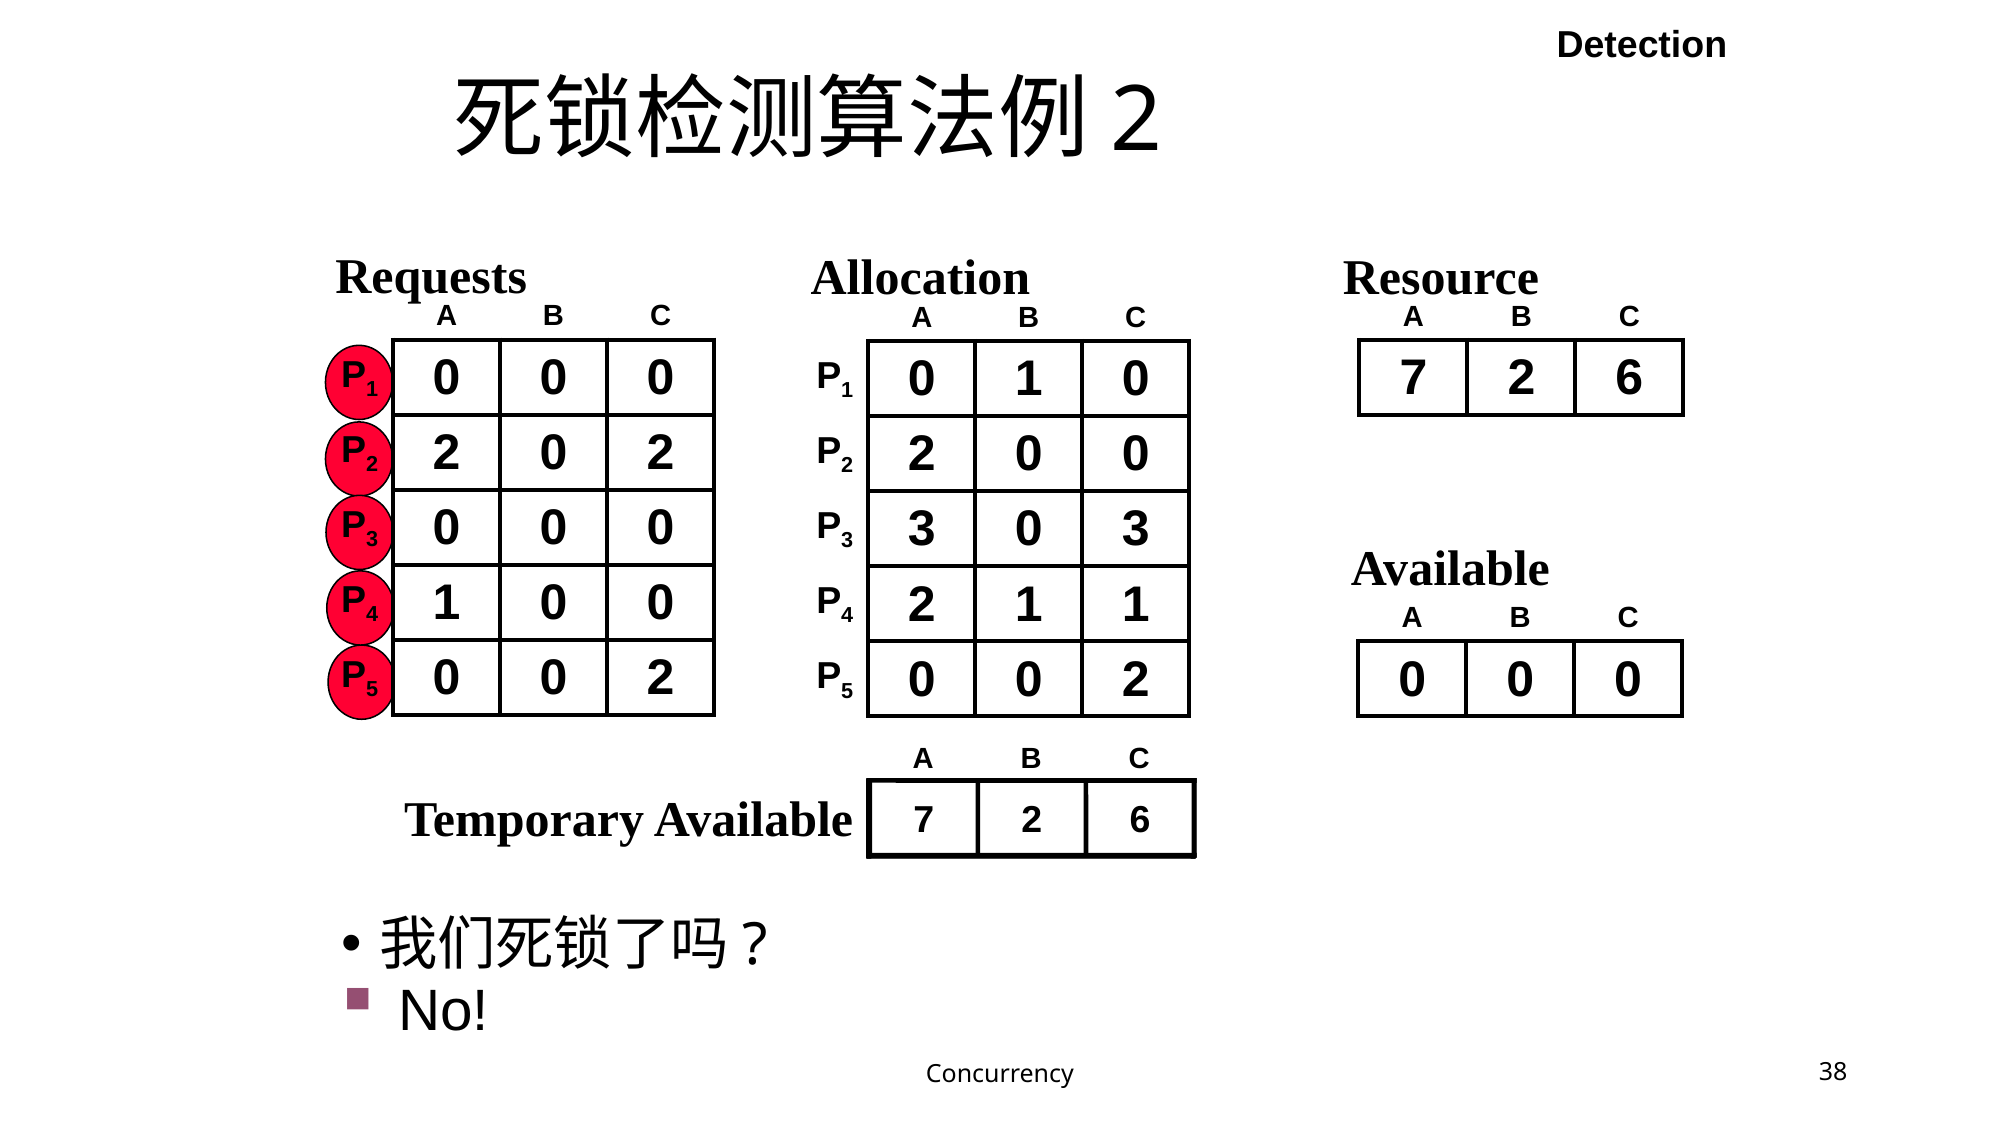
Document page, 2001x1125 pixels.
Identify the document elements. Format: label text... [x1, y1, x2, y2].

table_cell 0 [609, 342, 712, 413]
table_cell 3 [1084, 493, 1187, 564]
table_cell P4 [761, 566, 866, 641]
table_cell P1 [286, 340, 391, 415]
table_cell 0 [870, 343, 973, 414]
footer Concurrency [662, 1058, 1338, 1103]
table_cell 0 [395, 492, 498, 563]
text_box Requests [320, 236, 550, 311]
table_header A [1359, 272, 1467, 338]
table_cell 2 [1084, 643, 1187, 714]
table_cell 0 [977, 643, 1080, 714]
list 我们死锁了吗? [326, 906, 1643, 972]
table_cell 0 [1468, 643, 1572, 714]
table_header A [1358, 603, 1466, 639]
table_cell 7 [1361, 342, 1465, 413]
text_box No! [326, 972, 1673, 1058]
table_cell 0 [977, 418, 1080, 489]
table_cell 0 [1576, 643, 1680, 714]
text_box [351, 719, 1194, 857]
text_box Allocation [795, 237, 1083, 313]
table_cell 0 [609, 492, 712, 563]
title 死锁检测算法例2 [438, 64, 1614, 178]
table_cell 2 [1469, 342, 1573, 413]
table_cell 0 [502, 492, 605, 563]
slide_number 38 [1412, 1042, 1863, 1103]
table_header C [1082, 268, 1189, 339]
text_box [869, 780, 1194, 856]
table_cell 2 [609, 417, 712, 488]
table_cell 0 [502, 417, 605, 488]
table_cell 2 [870, 418, 973, 489]
table_cell 1 [977, 343, 1080, 414]
table_header [286, 267, 393, 340]
table_cell P1 [761, 341, 866, 416]
table_cell 0 [609, 567, 712, 638]
table_cell 1 [1084, 568, 1187, 639]
table_cell 6 [1577, 342, 1681, 413]
table_cell 2 [609, 642, 712, 713]
table_header [761, 268, 868, 341]
text_box Detection [1311, 12, 1743, 73]
table_header A [393, 311, 500, 338]
table_cell P2 [286, 415, 391, 490]
table_cell P5 [761, 641, 866, 716]
table_cell 1 [977, 568, 1080, 639]
table_cell 0 [1084, 418, 1187, 489]
table_cell P2 [761, 416, 866, 491]
table_header C [1574, 573, 1682, 639]
table_cell P4 [286, 565, 391, 640]
table_cell 0 [395, 342, 498, 413]
table_header B [1466, 603, 1574, 639]
table_cell 0 [1084, 343, 1187, 414]
table_cell 1 [395, 567, 498, 638]
table_header B [975, 313, 1082, 339]
table_header B [1467, 272, 1575, 338]
table_cell 0 [502, 567, 605, 638]
table_cell P3 [286, 490, 391, 565]
table_cell 3 [870, 493, 973, 564]
table_cell 0 [395, 642, 498, 713]
table_cell 0 [870, 643, 973, 714]
table_cell 2 [395, 417, 498, 488]
table_cell 0 [502, 342, 605, 413]
table_cell 0 [502, 642, 605, 713]
text_box Resource [1294, 237, 1554, 313]
table_cell 0 [977, 493, 1080, 564]
text_box Available [1336, 527, 1596, 603]
table_header A [868, 313, 975, 339]
table_header C [1575, 272, 1683, 338]
table_header B [500, 267, 607, 338]
table_cell P3 [761, 491, 866, 566]
table_header C [607, 267, 714, 338]
table_cell 0 [1360, 643, 1464, 714]
text_box [346, 715, 378, 719]
table_cell 2 [870, 568, 973, 639]
table_cell P5 [286, 640, 391, 715]
